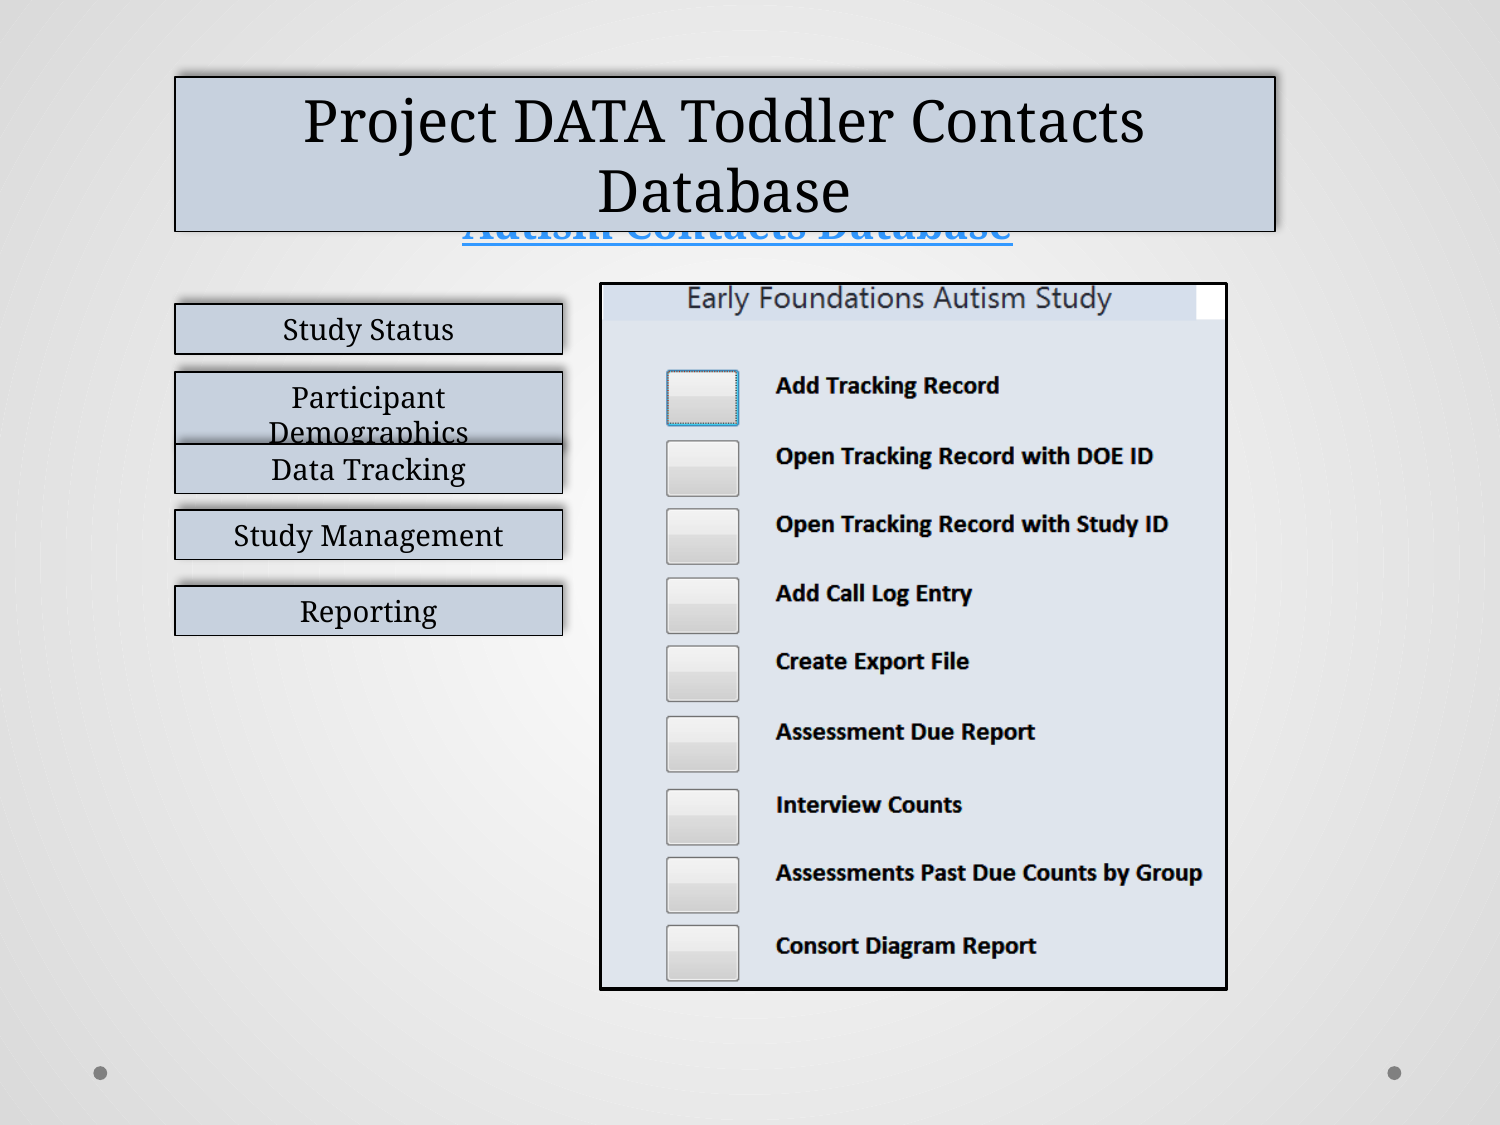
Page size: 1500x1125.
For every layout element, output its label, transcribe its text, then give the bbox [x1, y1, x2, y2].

text_box Project DATA Toddler Contacts Database [174, 76, 1276, 232]
text_box Study Status [174, 303, 563, 355]
title Autism Contacts Database [99, 174, 1375, 263]
text_box Study Management [174, 509, 563, 560]
picture [601, 284, 1226, 988]
text_box Data Tracking [174, 443, 563, 494]
text_box Participant Demographics [174, 371, 563, 438]
text_box Reporting [174, 585, 563, 636]
